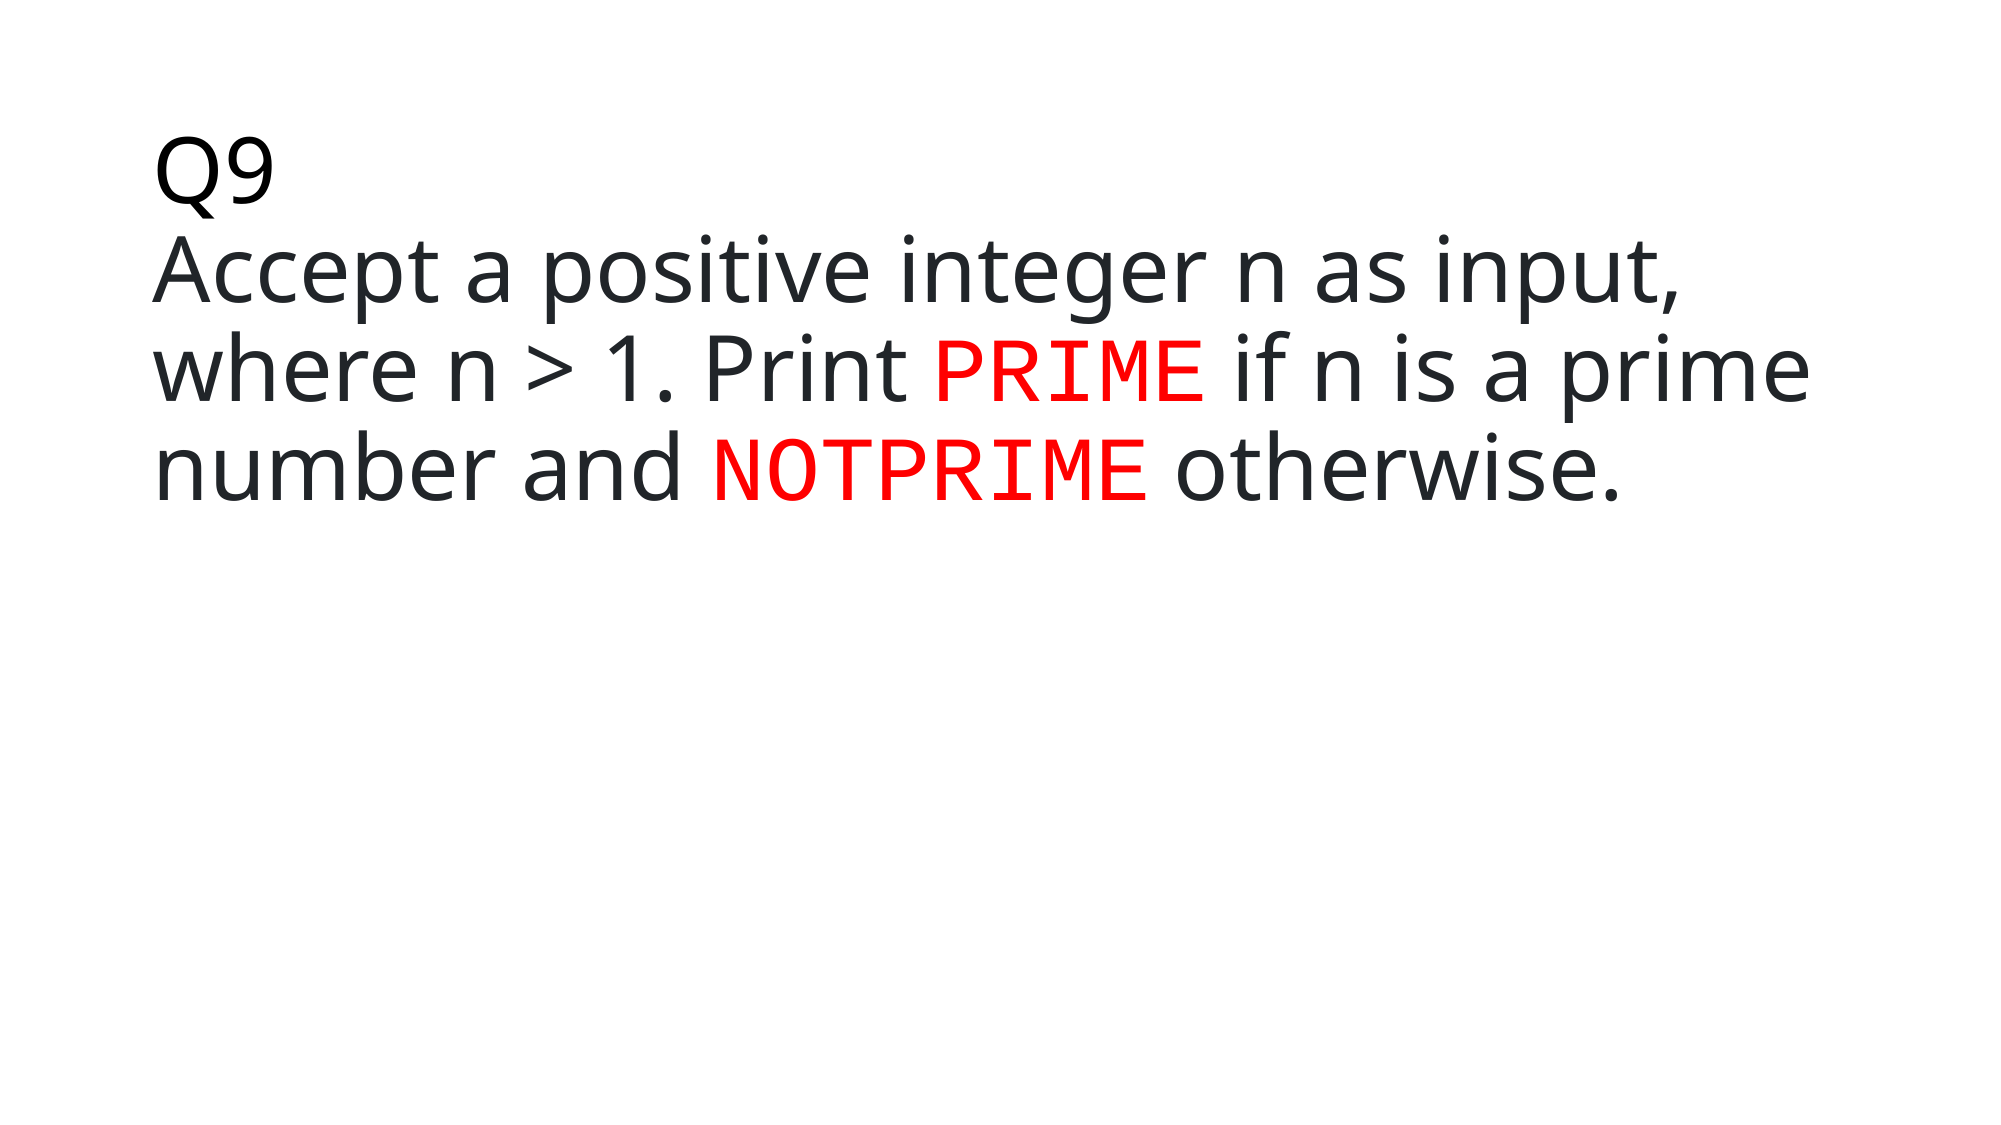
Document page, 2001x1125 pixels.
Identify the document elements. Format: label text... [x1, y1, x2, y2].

title Q9 Accept a positive integer n as input, where n > 1. Print PRIME if n is a prime number and NOTPRIME otherwise. [137, 59, 1863, 585]
